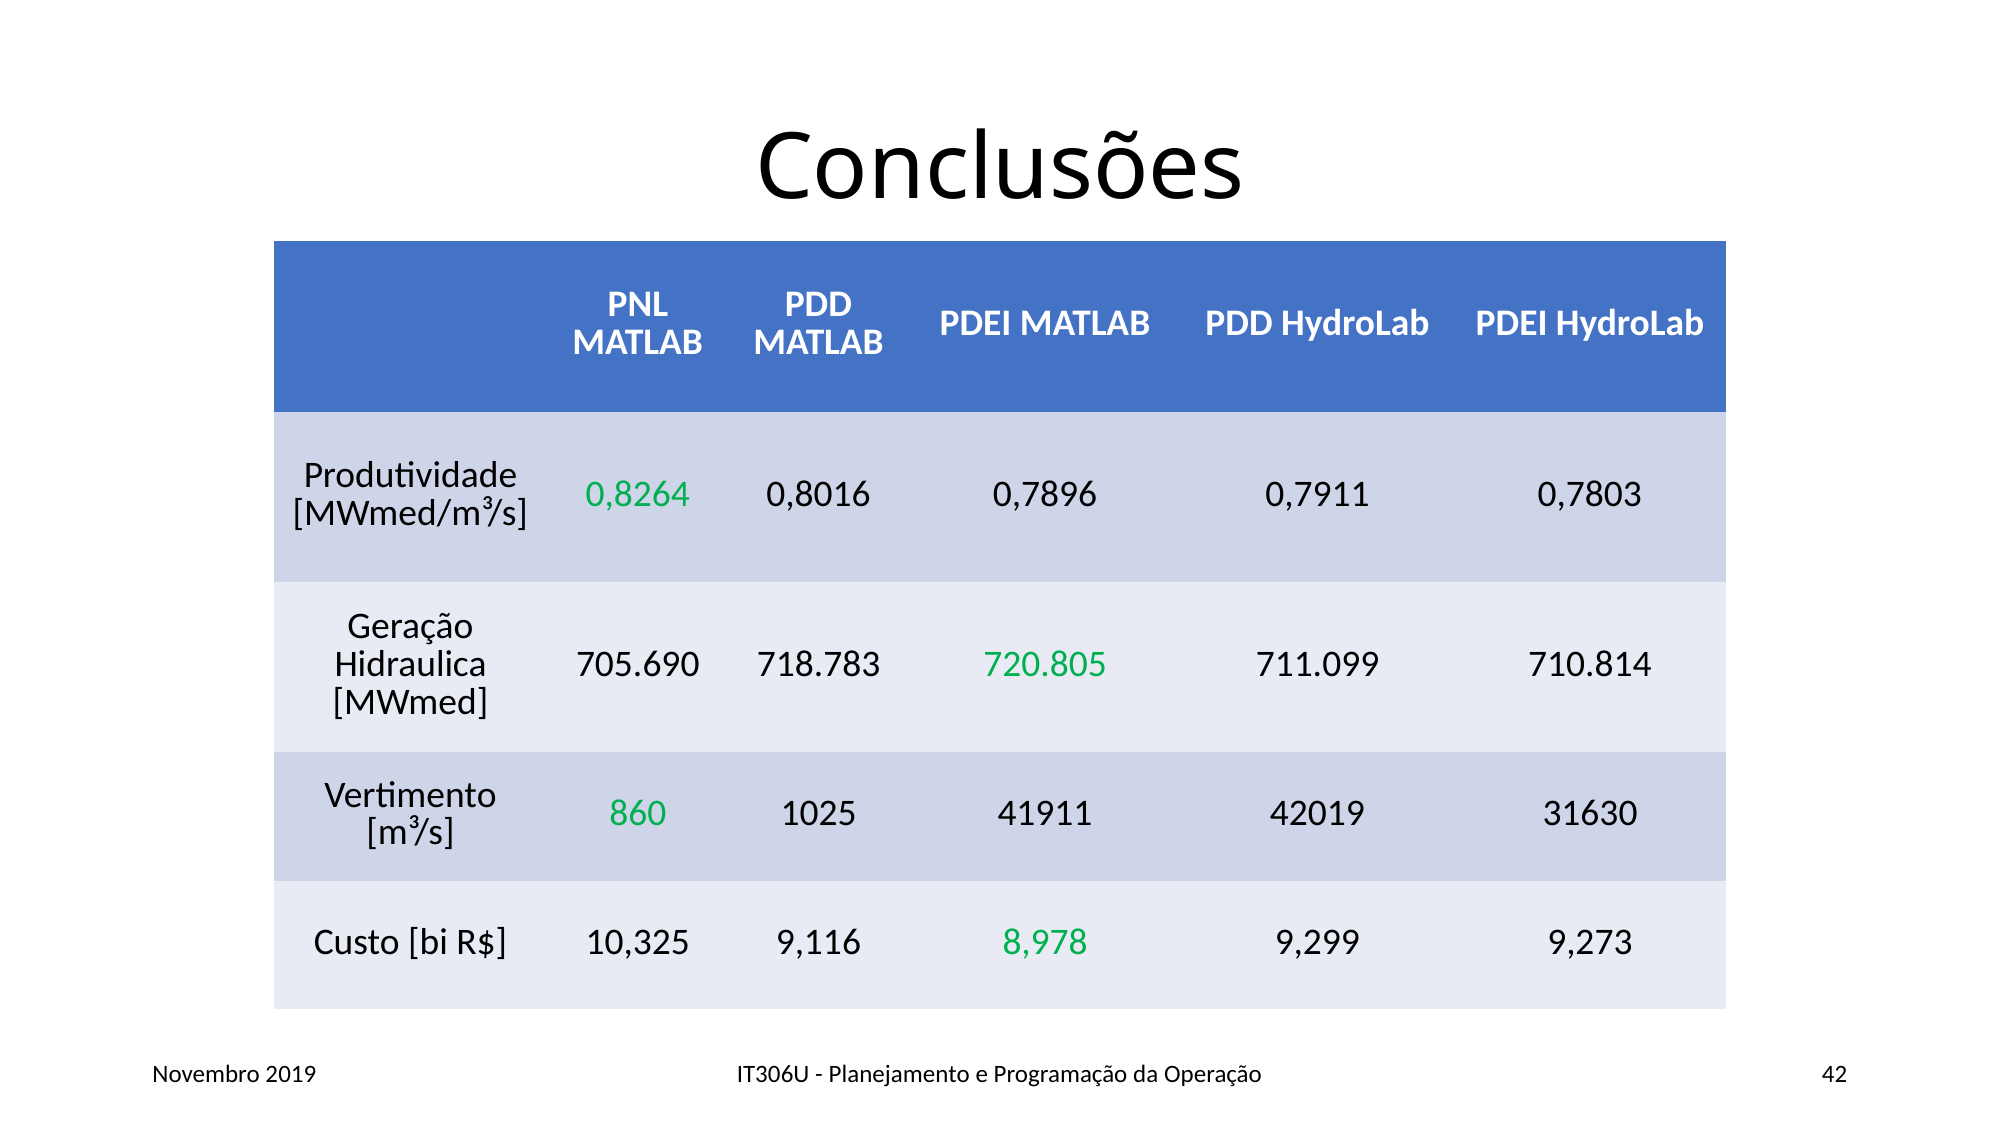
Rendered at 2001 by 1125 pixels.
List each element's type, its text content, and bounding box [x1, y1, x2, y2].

table_cell 0,7803 [1454, 412, 1726, 582]
table_cell Vertimento [m³/s] [274, 752, 547, 881]
slide_number 42 [1412, 1042, 1863, 1103]
slide_number Novembro 2019 [137, 1042, 588, 1103]
table_header PDEI HydroLab [1454, 241, 1726, 412]
table_cell 0,8016 [728, 412, 909, 582]
table_cell 9,273 [1454, 881, 1726, 1009]
table_cell Geração Hidraulica [MWmed] [274, 582, 547, 752]
table_cell 8,978 [909, 881, 1181, 1009]
table_cell 720.805 [909, 582, 1181, 752]
table_cell 711.099 [1181, 582, 1454, 752]
table_cell 41911 [909, 752, 1181, 881]
table_cell 9,116 [728, 881, 909, 1009]
table_header PDEI MATLAB [909, 241, 1181, 412]
footer IT306U - Planejamento e Programação da Operação [662, 1042, 1338, 1103]
table_cell 710.814 [1454, 582, 1726, 752]
table_cell 0,8264 [547, 412, 728, 582]
table_cell 0,7911 [1181, 412, 1454, 582]
table_header PDD HydroLab [1181, 241, 1454, 412]
table_cell 0,7896 [909, 412, 1181, 582]
table_header [274, 241, 547, 412]
table_cell 705.690 [547, 582, 728, 752]
table_cell 42019 [1181, 752, 1454, 881]
table_cell 31630 [1454, 752, 1726, 881]
title Conclusões [137, 59, 1863, 278]
table_cell Custo [bi R$] [274, 881, 547, 1009]
table_cell 718.783 [728, 582, 909, 752]
table_cell 10,325 [547, 881, 728, 1009]
table_header PNL MATLAB [547, 241, 728, 412]
table_cell 9,299 [1181, 881, 1454, 1009]
table_header PDD MATLAB [728, 241, 909, 412]
table_cell 1025 [728, 752, 909, 881]
table_cell 860 [547, 752, 728, 881]
table_cell Produtividade [MWmed/m³/s] [274, 412, 547, 582]
